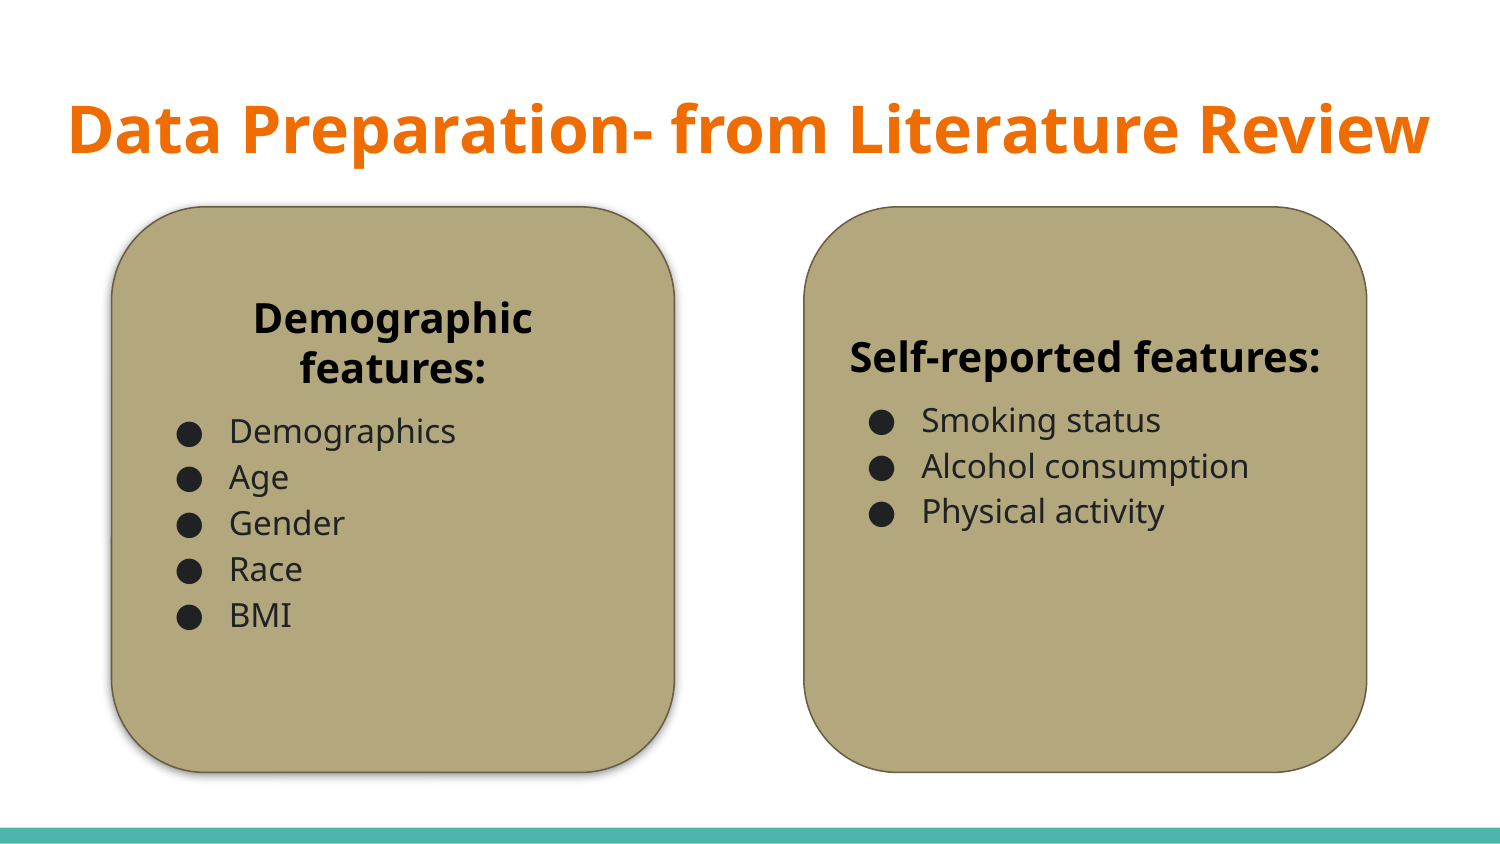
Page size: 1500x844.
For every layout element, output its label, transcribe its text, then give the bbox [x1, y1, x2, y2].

title Data Preparation- from Literature Review [51, 72, 1449, 189]
text_box Demographic features: Demographics Age Gender Race BMI [111, 206, 675, 773]
text_box Self-reported features: Smoking status Alcohol consumption Physical activity [803, 206, 1367, 773]
